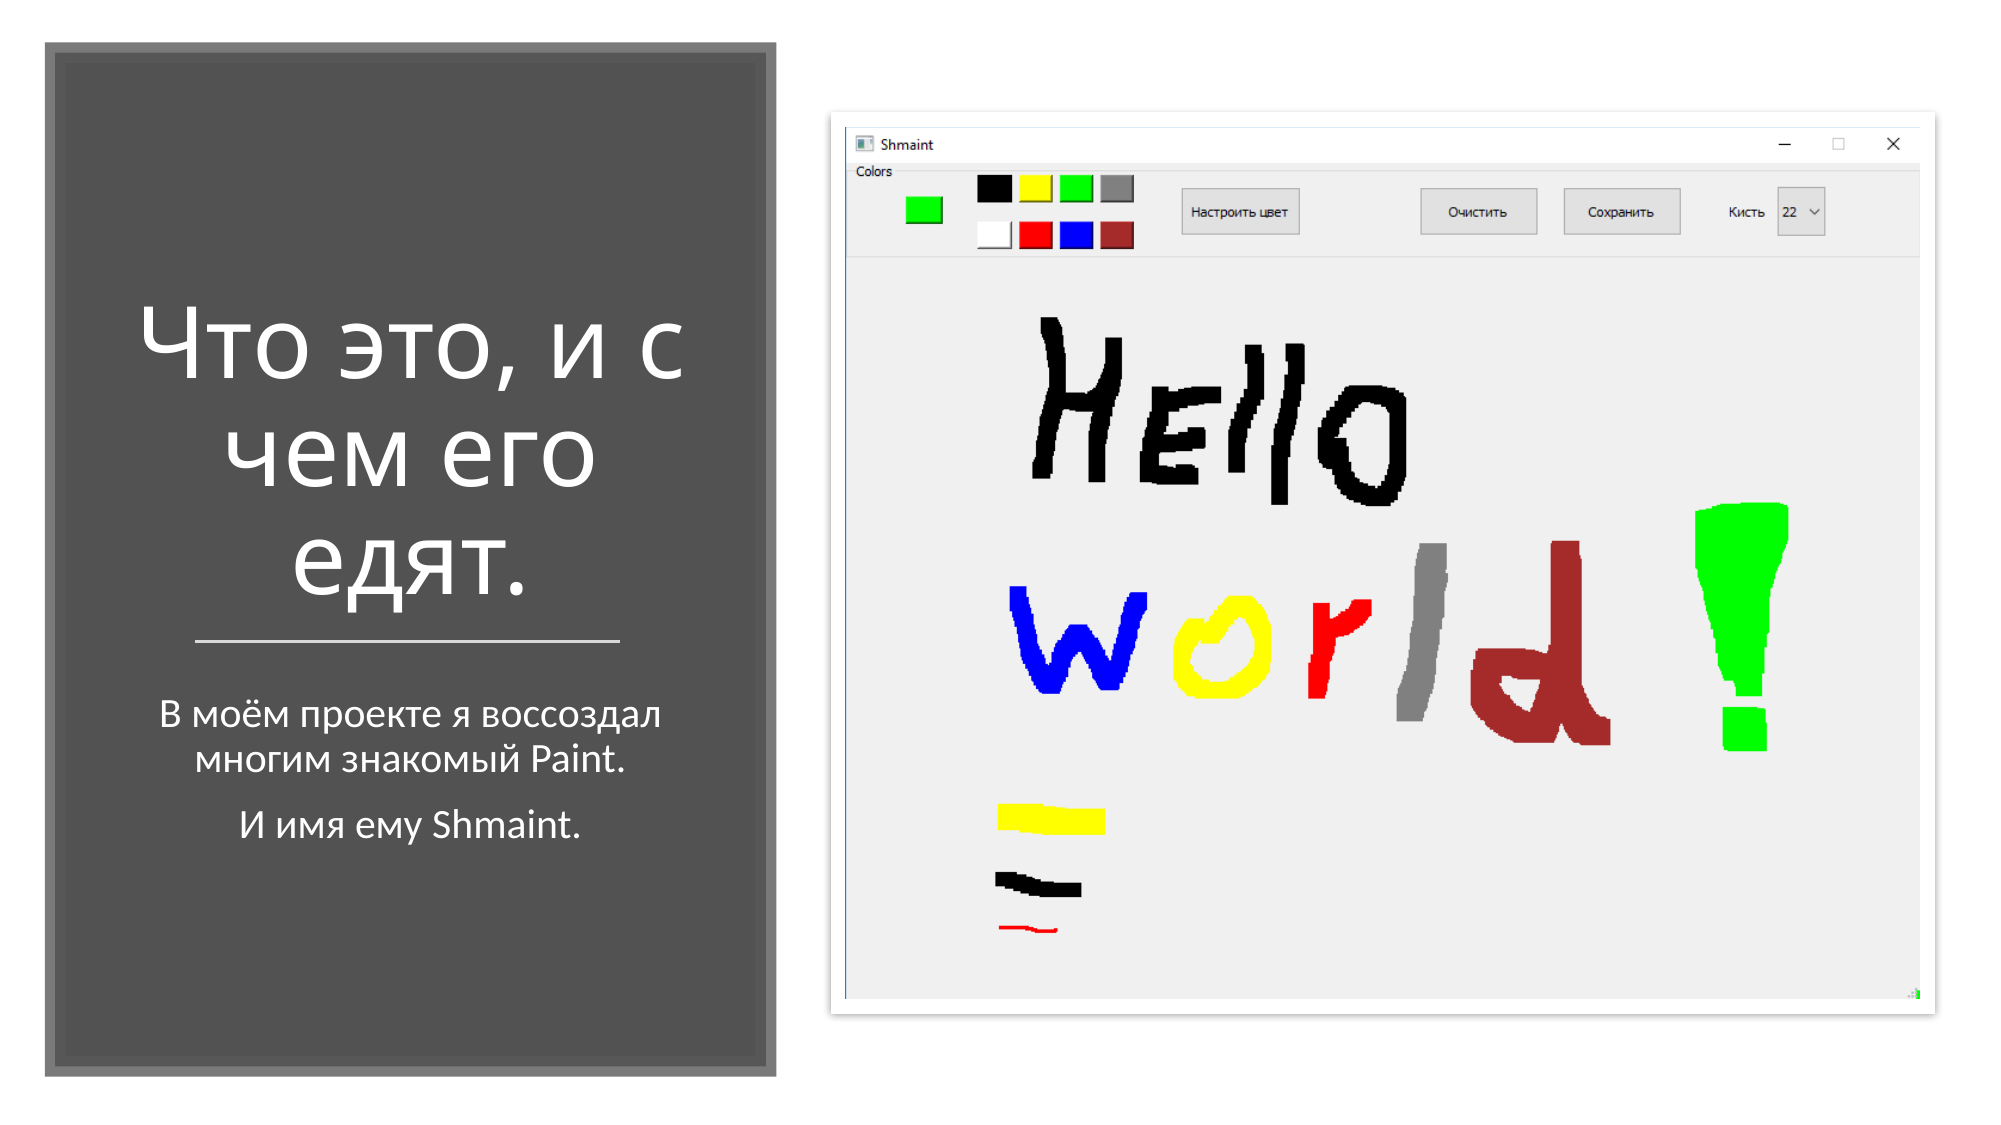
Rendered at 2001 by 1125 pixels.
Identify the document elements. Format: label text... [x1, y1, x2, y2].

text_box [54, 52, 767, 1067]
title Что это, и с чем его едят. [110, 149, 711, 624]
list В моём проекте я воссоздал многим знакомый Paint. И имя ему Shmaint. [110, 684, 711, 935]
picture [845, 126, 1921, 1000]
